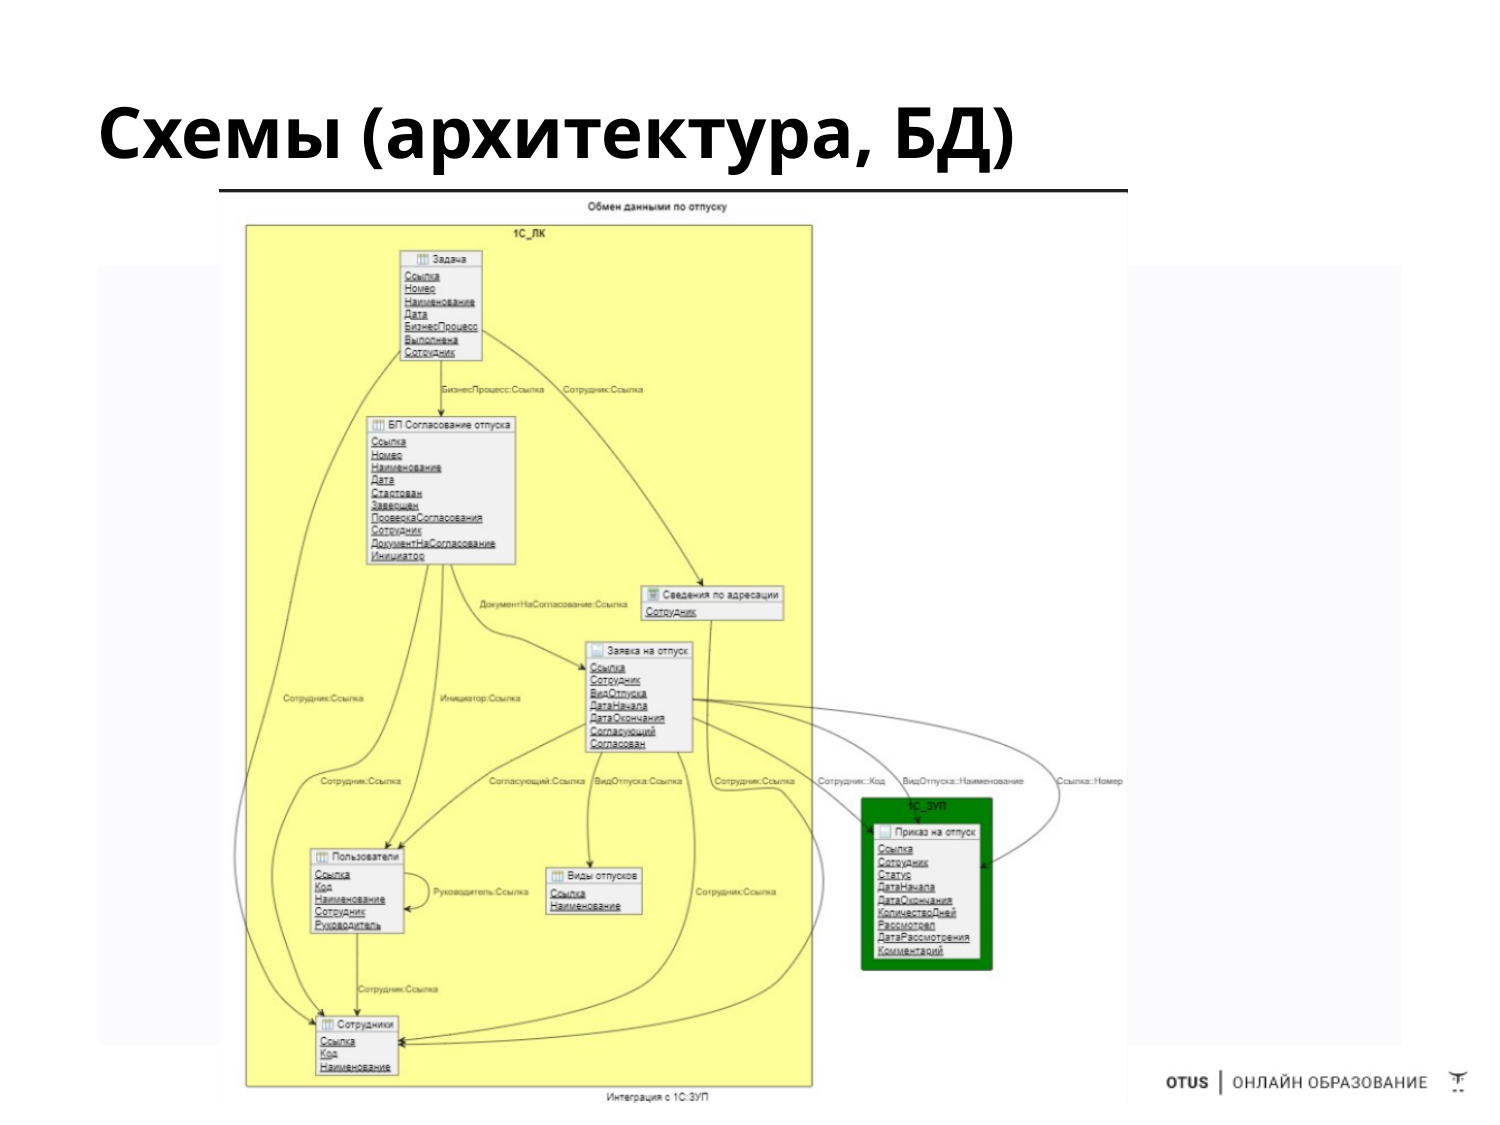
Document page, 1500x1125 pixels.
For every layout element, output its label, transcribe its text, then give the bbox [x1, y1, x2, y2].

title Схемы (архитектура, БД) [82, 72, 1480, 287]
picture [0, 0, 1500, 1125]
